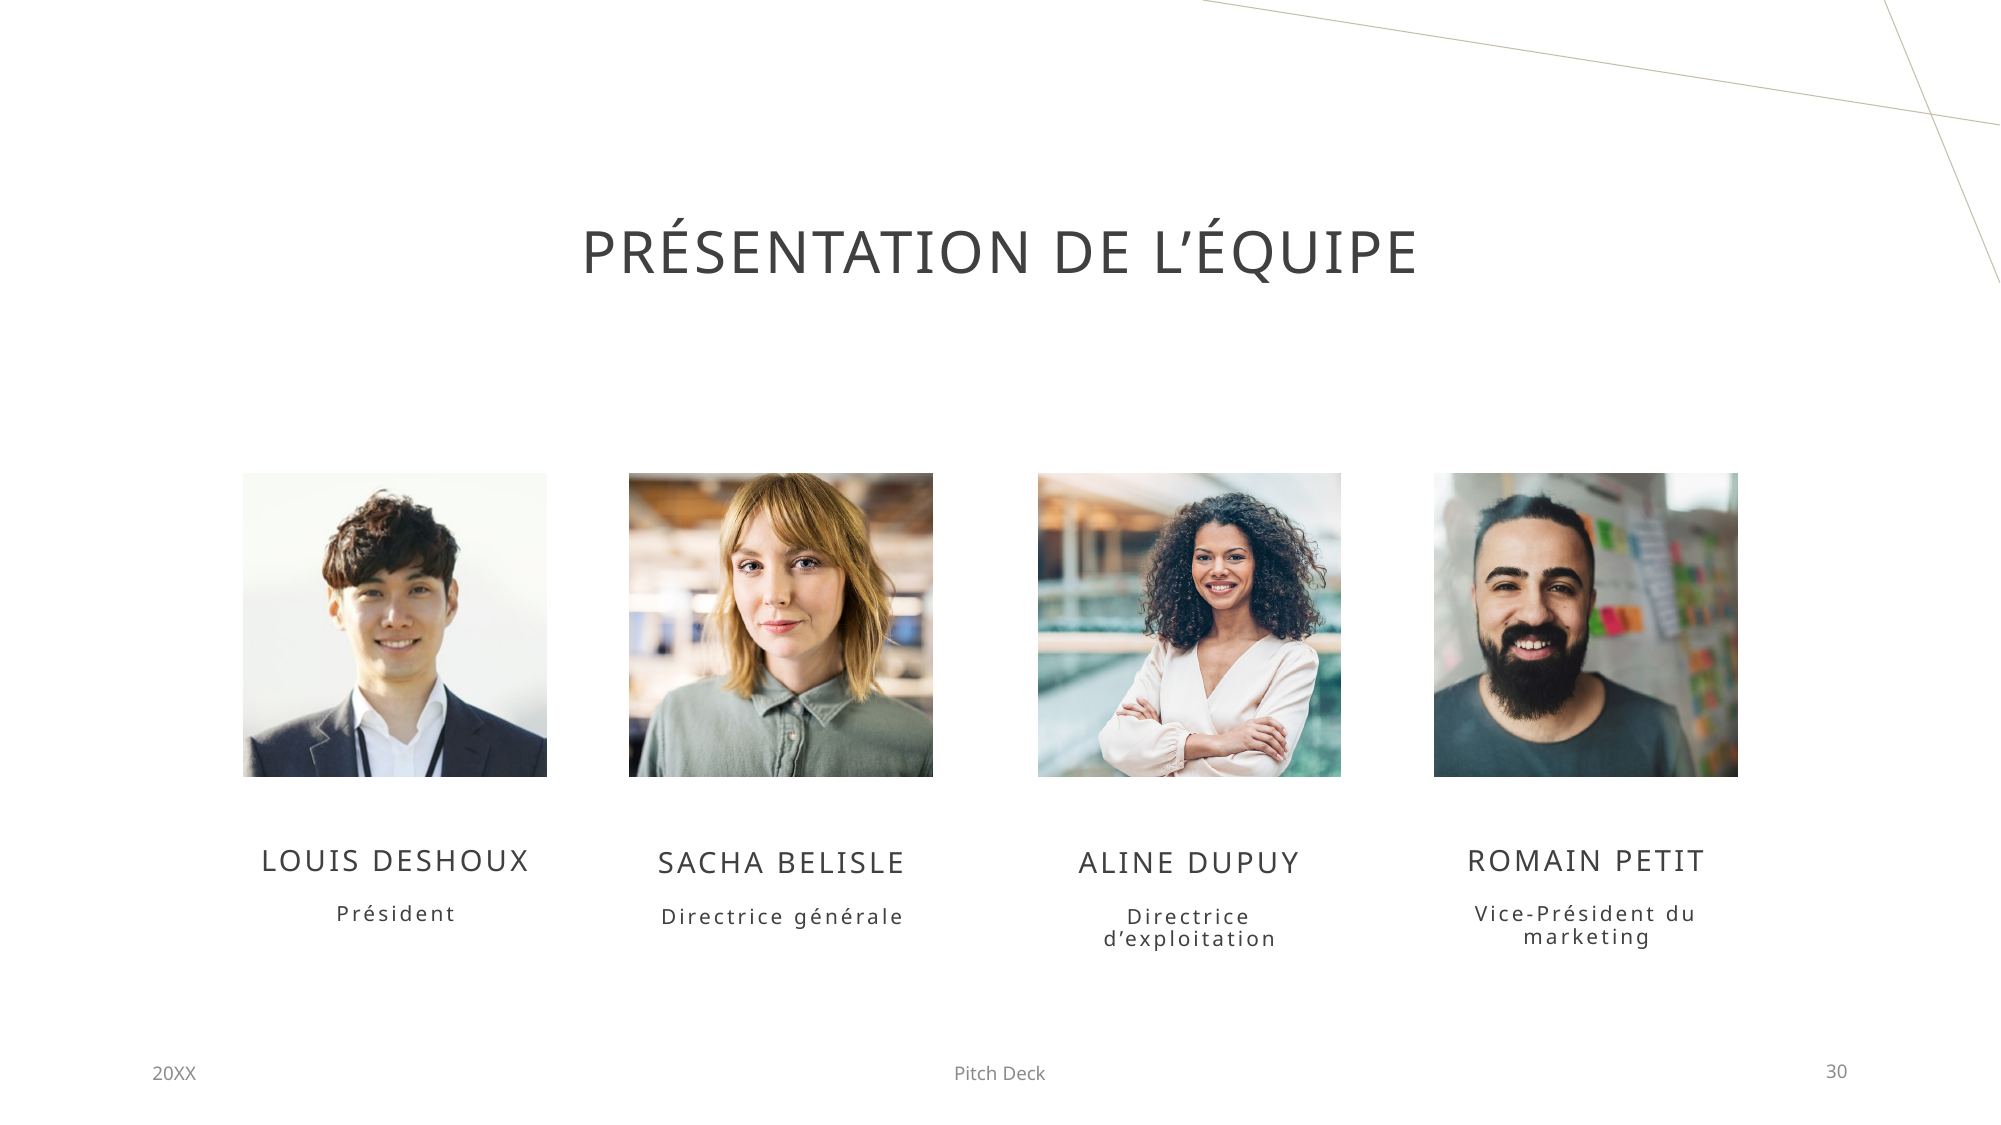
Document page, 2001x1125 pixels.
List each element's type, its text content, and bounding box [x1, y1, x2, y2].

picture [1037, 473, 1341, 777]
list Président [243, 896, 547, 953]
list ROMAIN PETIT [1411, 834, 1760, 891]
list Directrice générale [629, 898, 934, 955]
slide_number 20XX [137, 1042, 588, 1103]
list Vice-Président du marketing [1434, 896, 1738, 953]
picture [243, 473, 547, 777]
list Directrice d’exploitation [1038, 898, 1341, 955]
list SACHA BELISLE [605, 836, 957, 893]
picture [1434, 473, 1738, 777]
title PRÉSENTATION DE L’ÉQUIPE [309, 146, 1691, 364]
picture [629, 473, 933, 777]
list LOUIS DESHOUX [220, 834, 569, 891]
list ALINE DUPUY [1014, 836, 1363, 893]
slide_number 30 [1412, 1042, 1863, 1103]
footer Pitch Deck [662, 1042, 1338, 1103]
